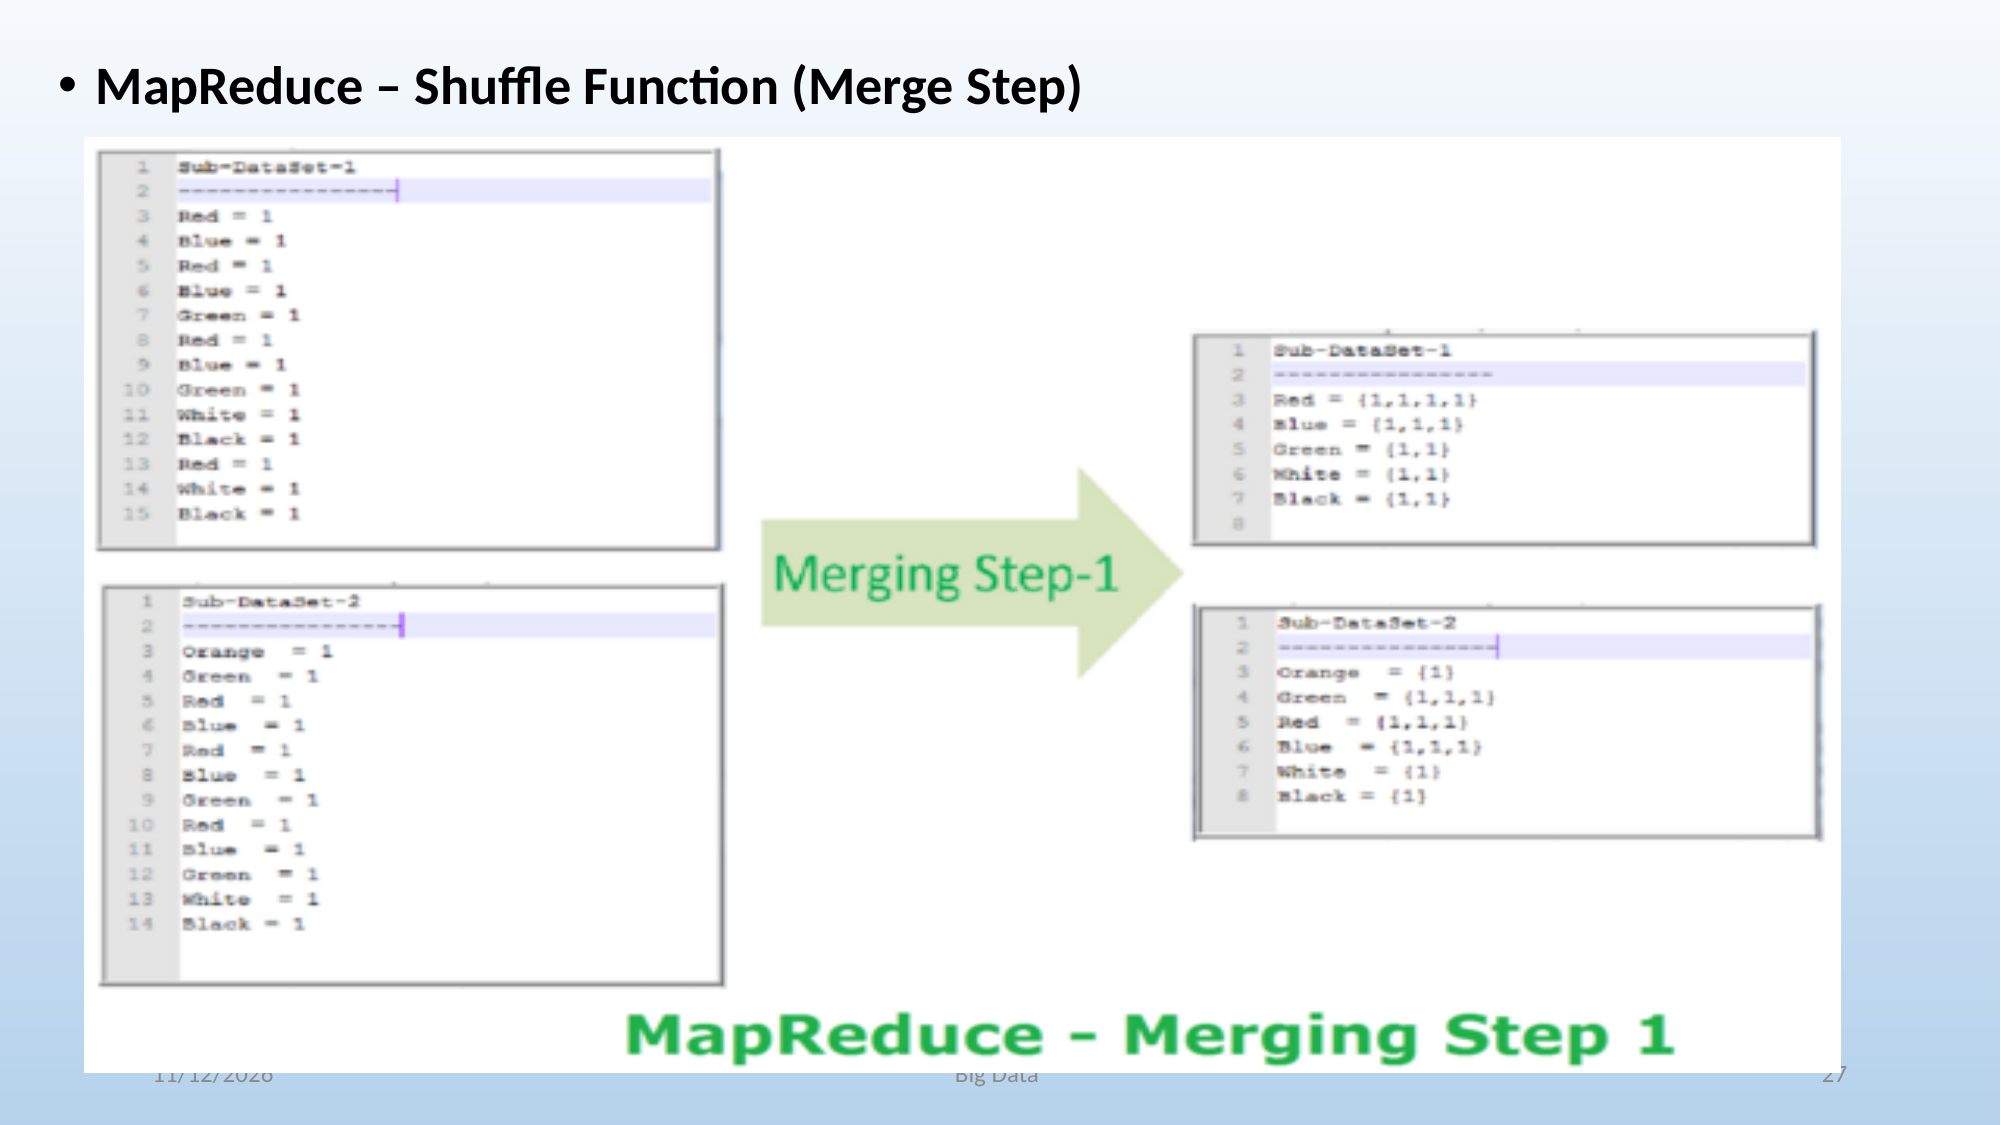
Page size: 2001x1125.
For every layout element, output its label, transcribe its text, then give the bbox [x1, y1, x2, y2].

footer Big Data [662, 1073, 1338, 1103]
slide_number 27 [1412, 1042, 1863, 1103]
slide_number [137, 1073, 588, 1103]
picture [84, 137, 1841, 1073]
list MapReduce – Shuffle Function (Merge Step) [43, 50, 1675, 1005]
